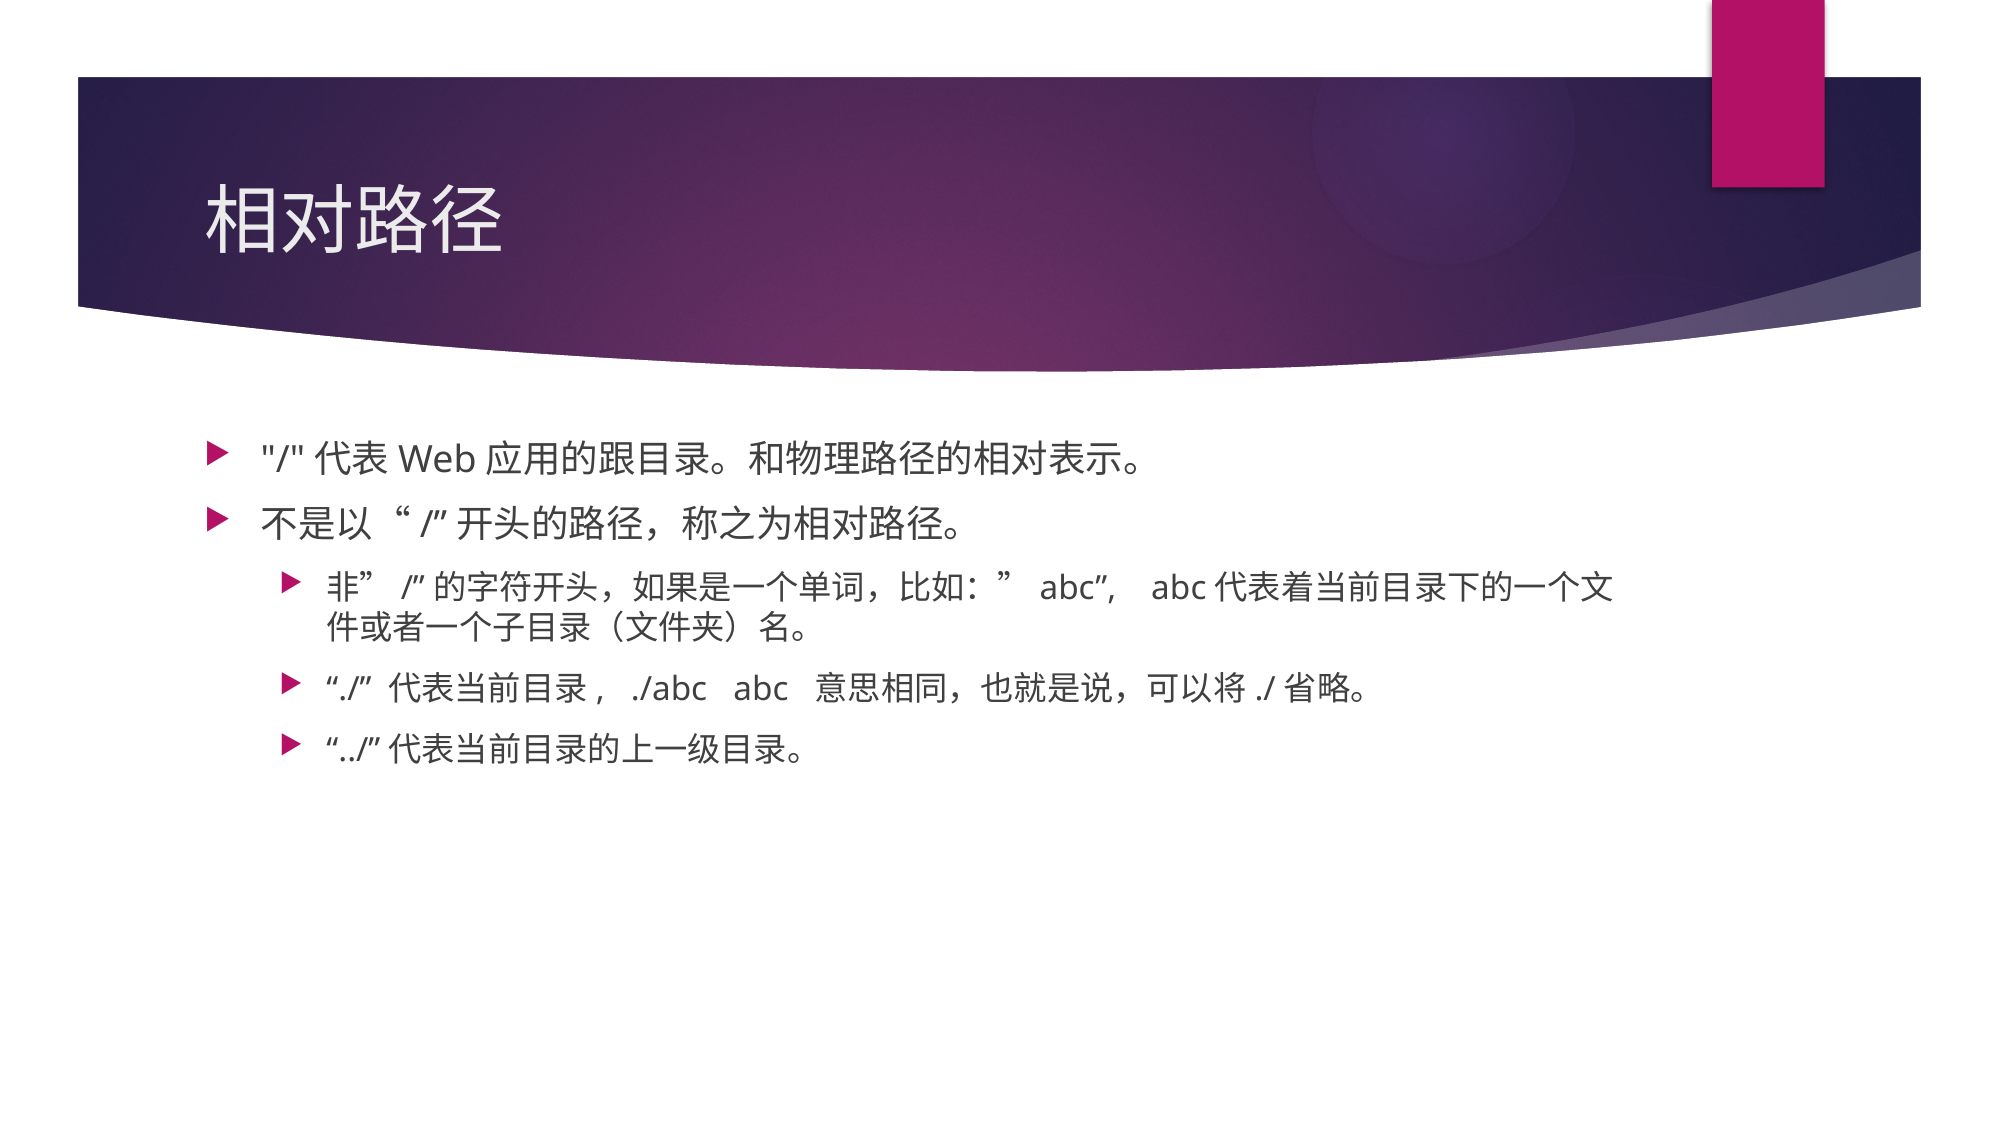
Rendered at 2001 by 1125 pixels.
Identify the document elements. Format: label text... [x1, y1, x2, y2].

title 相对路径 [189, 159, 1627, 276]
list "/"代表Web应用的跟目录。和物理路径的相对表示。 不是以“/”开头的路径，称之为相对路径。 非”/”的字符开头，如果是一个单词，比如：”abc”, abc代表着当前目录下的一个文件或者一个子目录（文件夹）名。 “./” 代表当前目录, ./abc abc 意思相同，也就是说，可以将./省略。 “../”代表当前目录的上一级目录。 [189, 427, 1638, 988]
